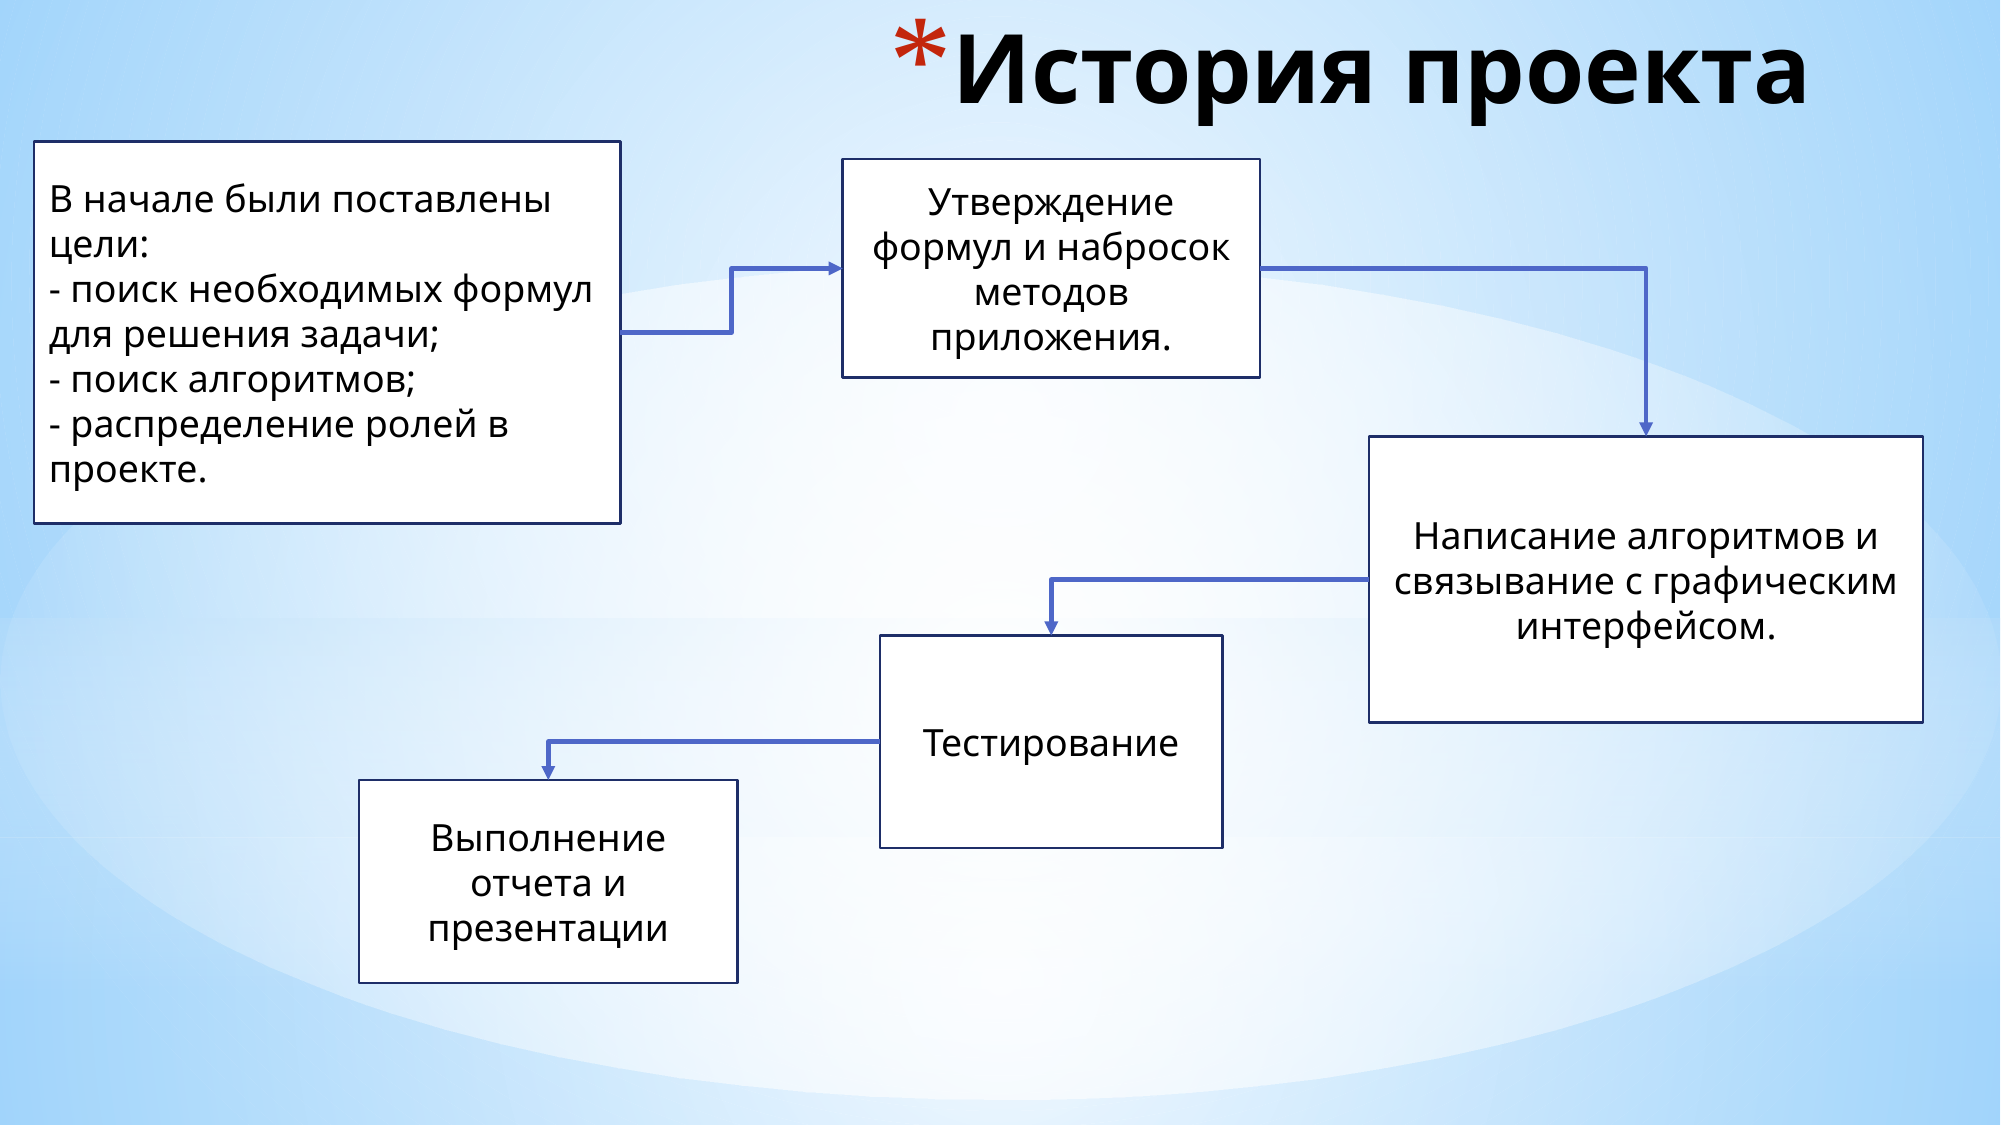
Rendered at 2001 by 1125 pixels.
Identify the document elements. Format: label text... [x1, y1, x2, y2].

text_box Утверждение формул и набросок методов приложения. [841, 158, 1261, 379]
title История проекта [128, 0, 1827, 160]
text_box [1051, 579, 1370, 636]
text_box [1259, 268, 1647, 437]
text_box В начале были поставлены цели: - поиск необходимых формул для решения задачи; - поиск алгоритмов; - распределение ролей в проекте. [33, 140, 622, 525]
text_box Тестирование [879, 634, 1224, 849]
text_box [620, 268, 843, 333]
text_box Выполнение отчета и презентации [358, 779, 739, 984]
text_box Написание алгоритмов и связывание с графическим интерфейсом. [1368, 435, 1924, 724]
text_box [548, 741, 881, 781]
